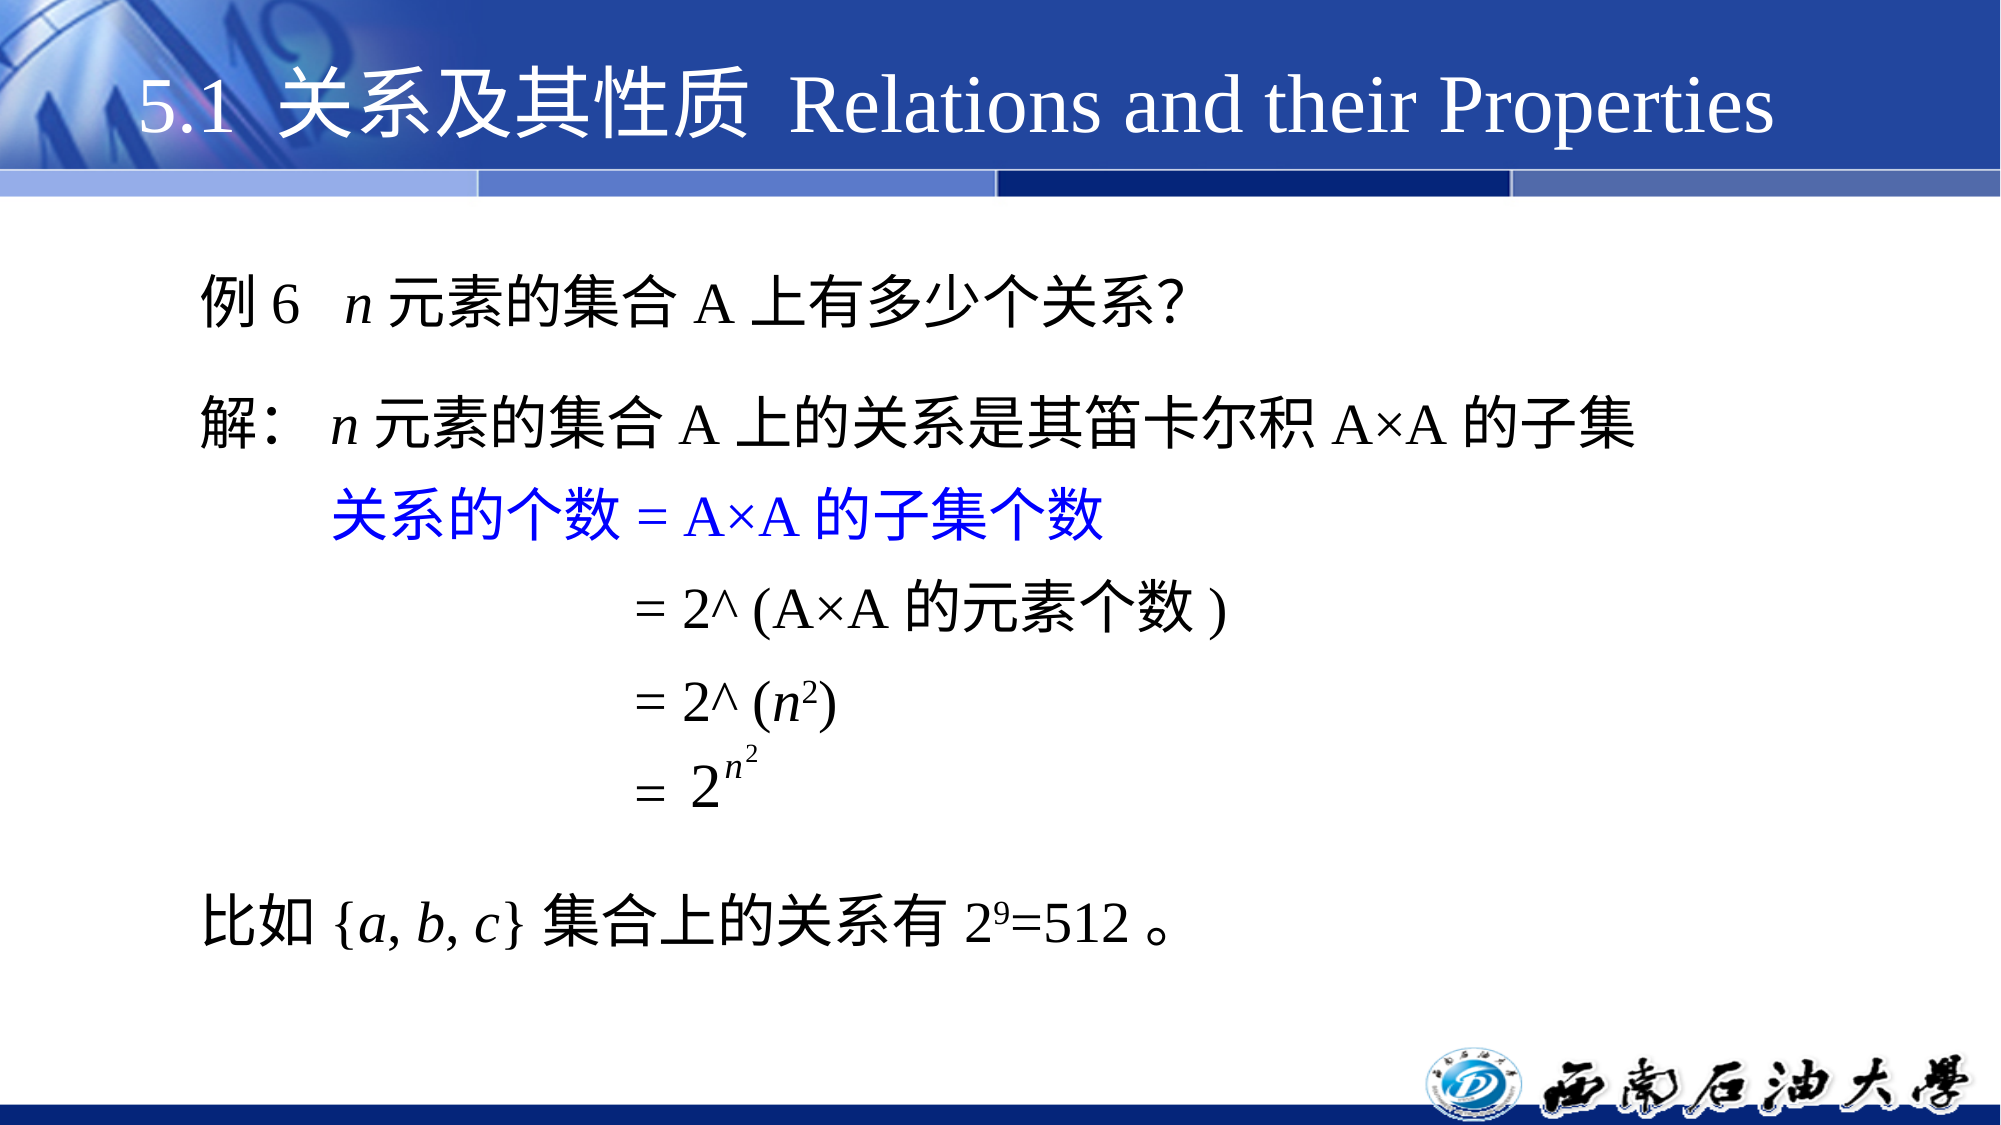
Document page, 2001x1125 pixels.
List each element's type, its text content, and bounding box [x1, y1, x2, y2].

text_box 比如{a, b, c}集合上的关系有29=512。 [184, 854, 1768, 962]
picture [0, 0, 2001, 1125]
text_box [680, 728, 776, 818]
title 5.1 关系及其性质 Relations and their Properties [122, 30, 1883, 169]
text_box 解：n元素的集合A上的关系是其笛卡尔积A×A的子集 关系的个数= A×A的子集个数 = 2^ (A×A的元素个数) = 2^ (n2) = [184, 355, 1768, 833]
text_box 例6 n元素的集合A上有多少个关系？ [184, 243, 1754, 343]
